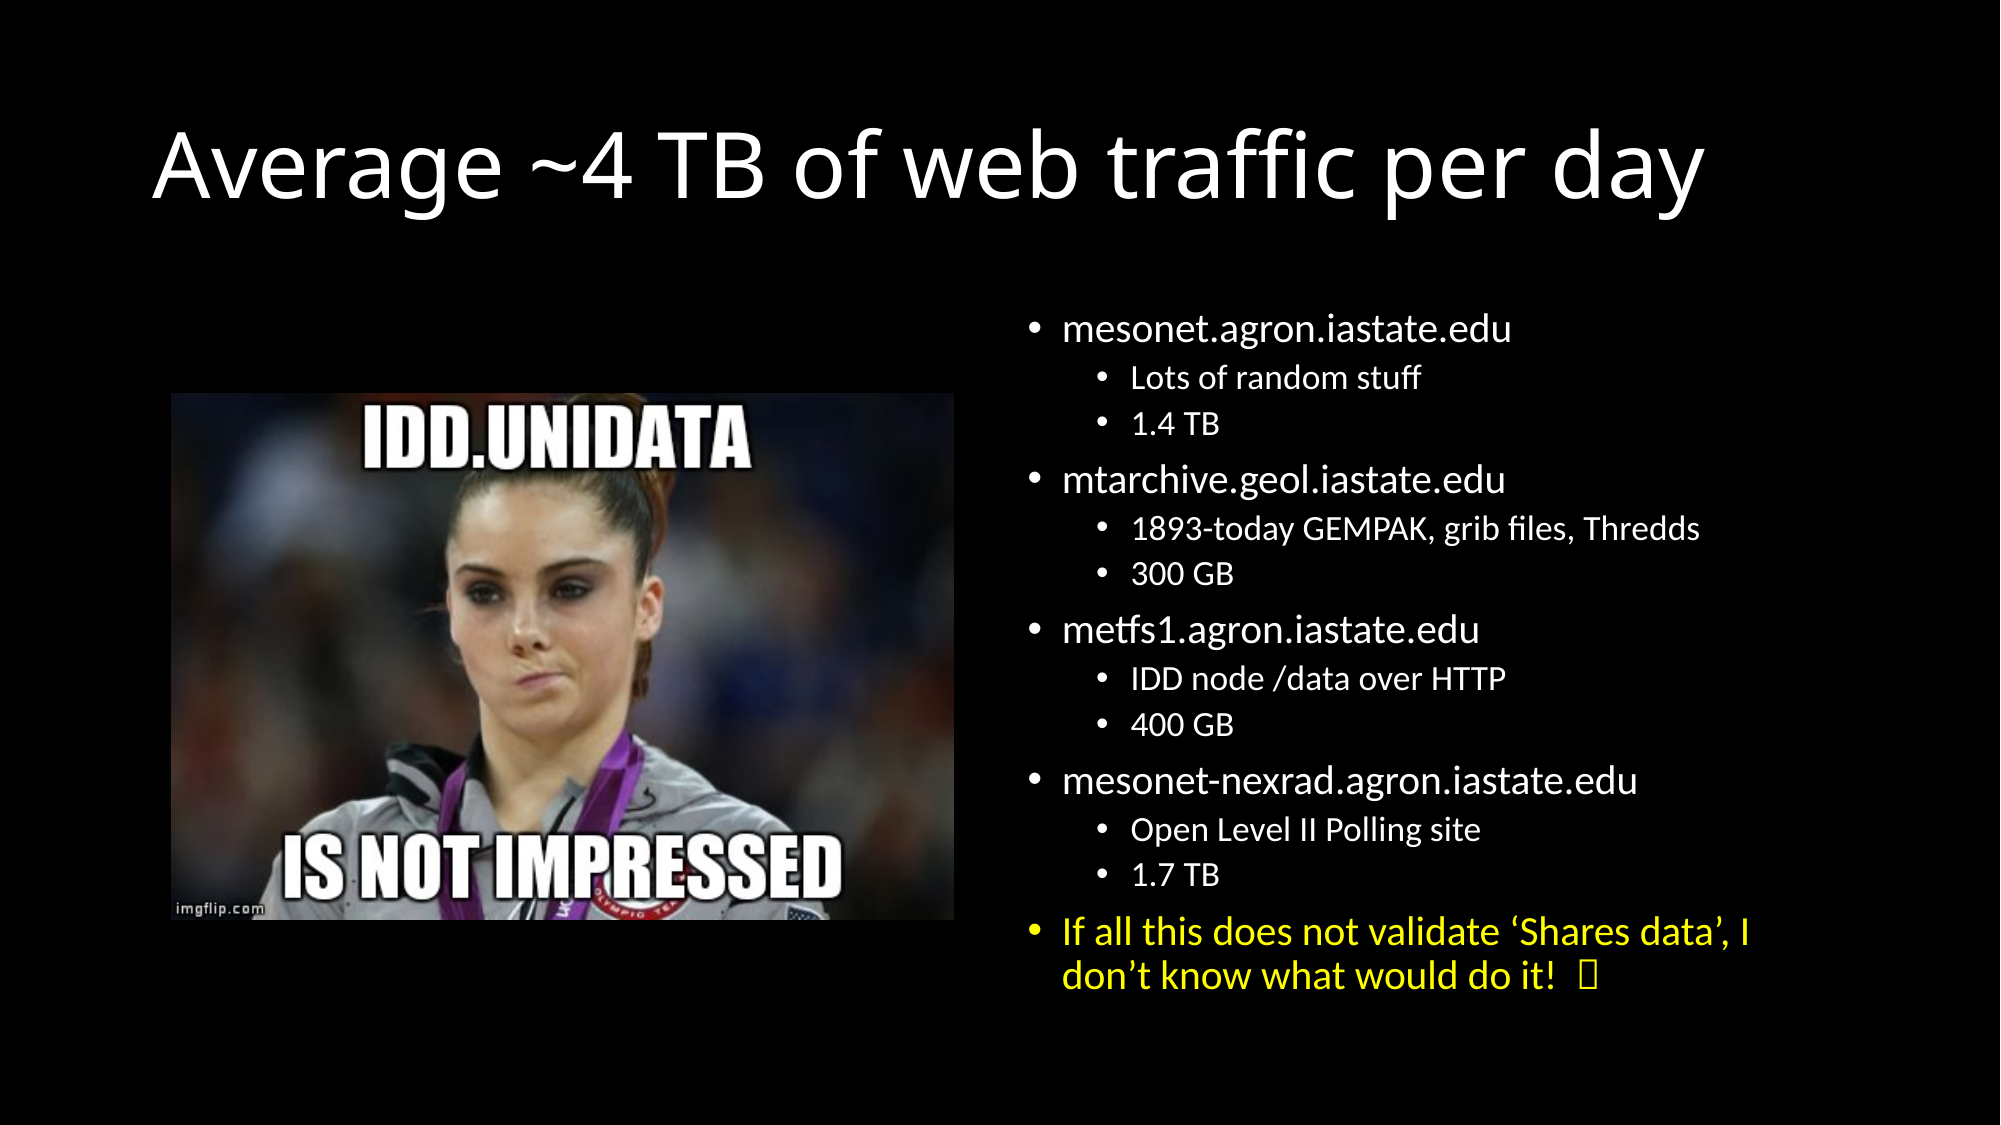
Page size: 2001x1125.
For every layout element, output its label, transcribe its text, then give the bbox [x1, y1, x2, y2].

title Average ~4 TB of web traffic per day [137, 59, 1863, 278]
list mesonet.agron.iastate.edu Lots of random stuff 1.4 TB mtarchive.geol.iastate.edu 1893-today GEMPAK, grib files, Thredds 300 GB metfs1.agron.iastate.edu IDD node /data over HTTP 400 GB mesonet-nexrad.agron.iastate.edu Open Level II Polling site 1.7 TB If all this does not validate ‘Shares data’, I don’t know what would do it!  [1012, 299, 1863, 1014]
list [171, 392, 954, 920]
